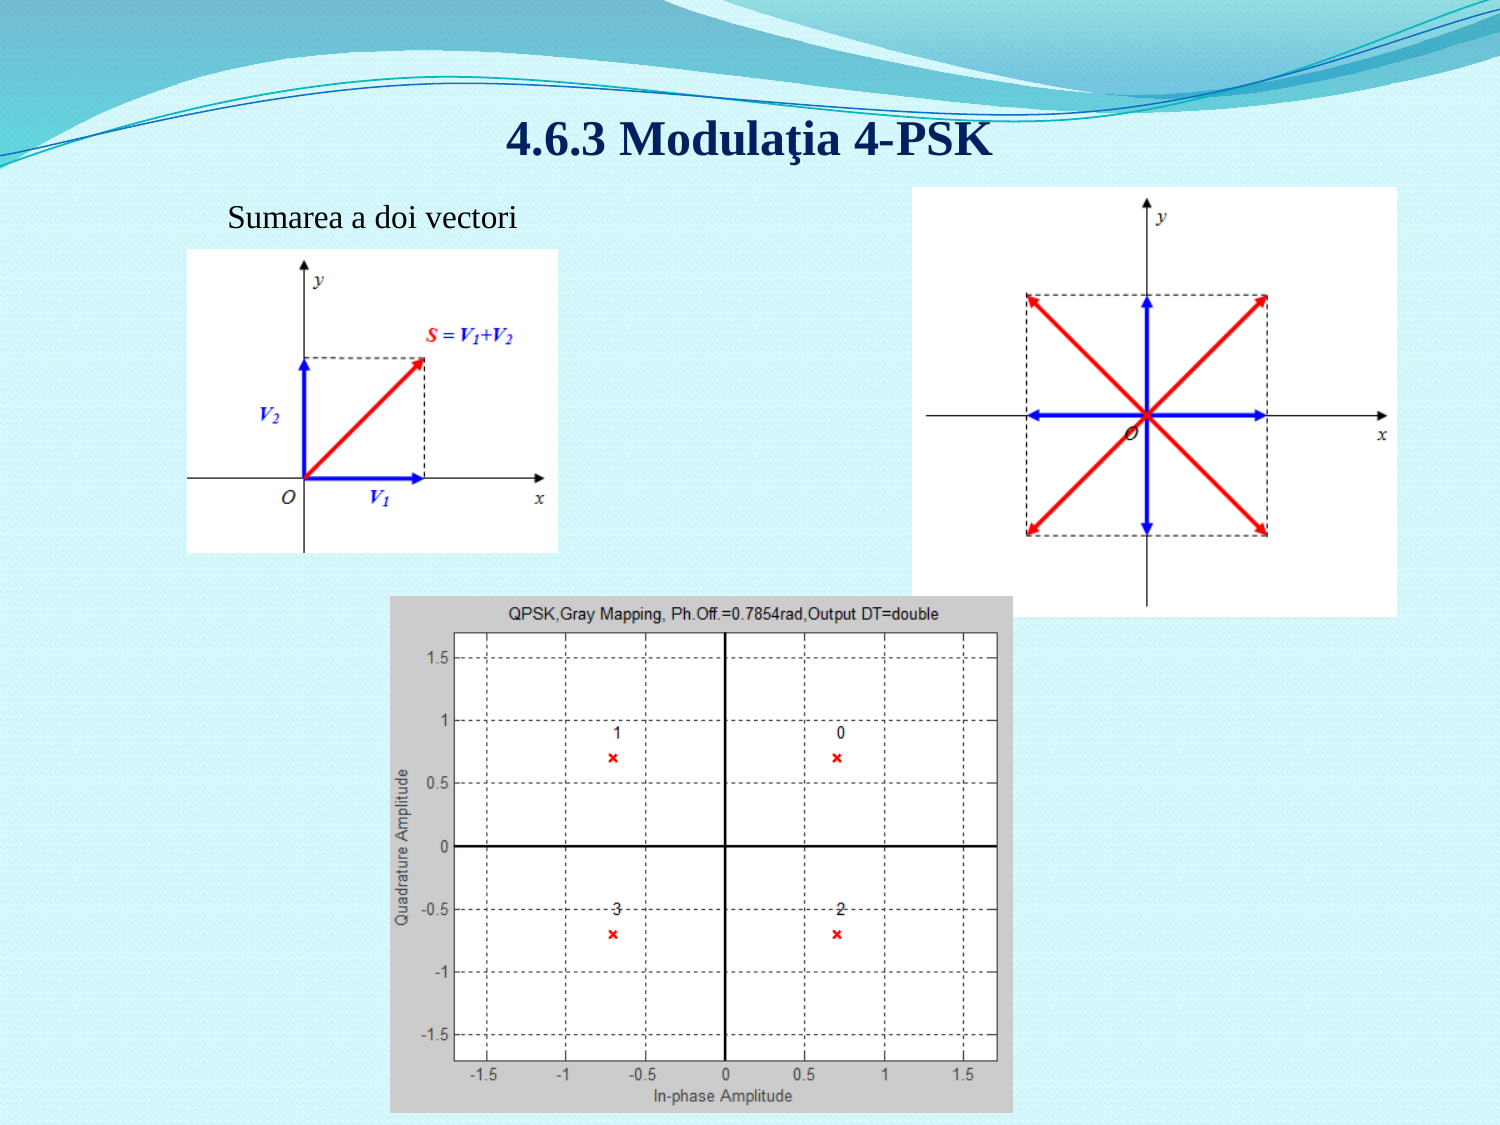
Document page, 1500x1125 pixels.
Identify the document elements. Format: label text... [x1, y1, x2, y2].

picture [389, 187, 1397, 1113]
text_box Sumarea a doi vectori [212, 196, 839, 243]
text_box 4.6.3 Modulaţia 4-PSK [112, 75, 1388, 196]
picture [187, 249, 558, 553]
